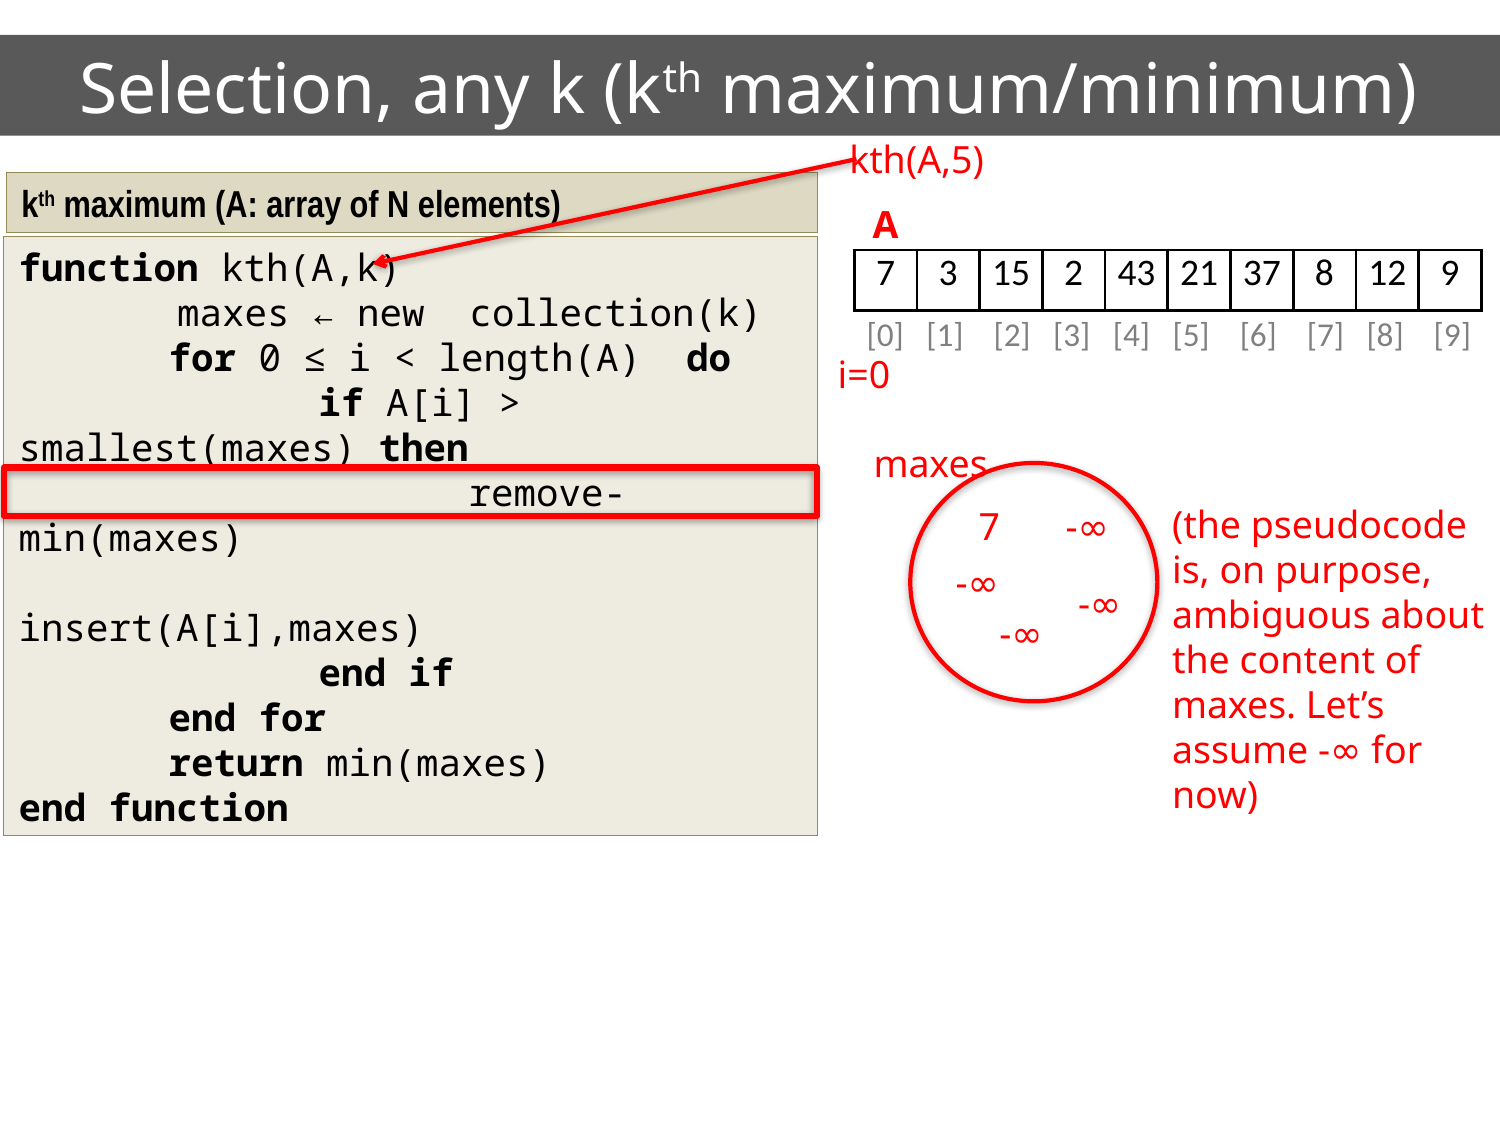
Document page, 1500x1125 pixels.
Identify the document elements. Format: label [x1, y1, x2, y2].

table_header [1232, 251, 1292, 306]
text_box [858, 432, 1500, 823]
table_header [1106, 251, 1166, 306]
table_header [1044, 251, 1104, 306]
table_header [1169, 251, 1229, 306]
table_header [1357, 251, 1417, 306]
text_box [822, 306, 1500, 403]
table_header [918, 265, 978, 306]
table_header [1295, 251, 1355, 306]
table_header [981, 251, 1041, 306]
text_box [2, 128, 978, 836]
table_header [1420, 251, 1480, 306]
title [0, 34, 1500, 136]
table_header [856, 265, 916, 306]
